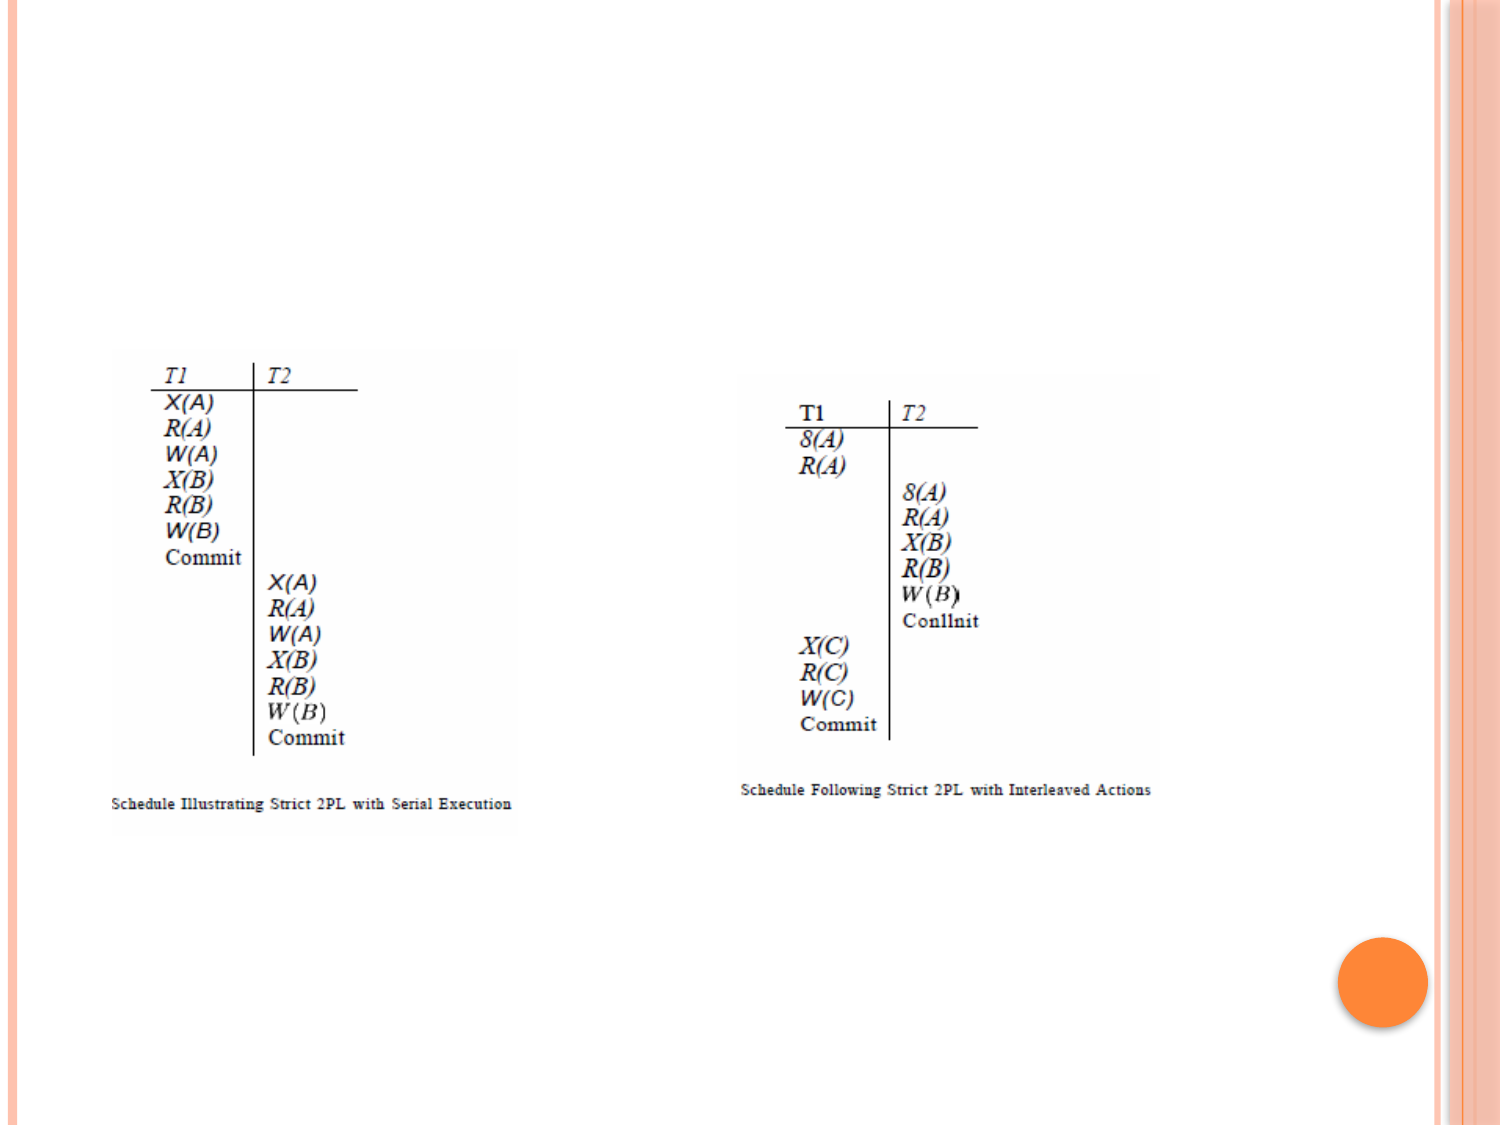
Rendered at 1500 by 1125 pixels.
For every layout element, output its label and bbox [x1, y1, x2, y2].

picture [111, 349, 518, 837]
picture [736, 374, 1160, 801]
